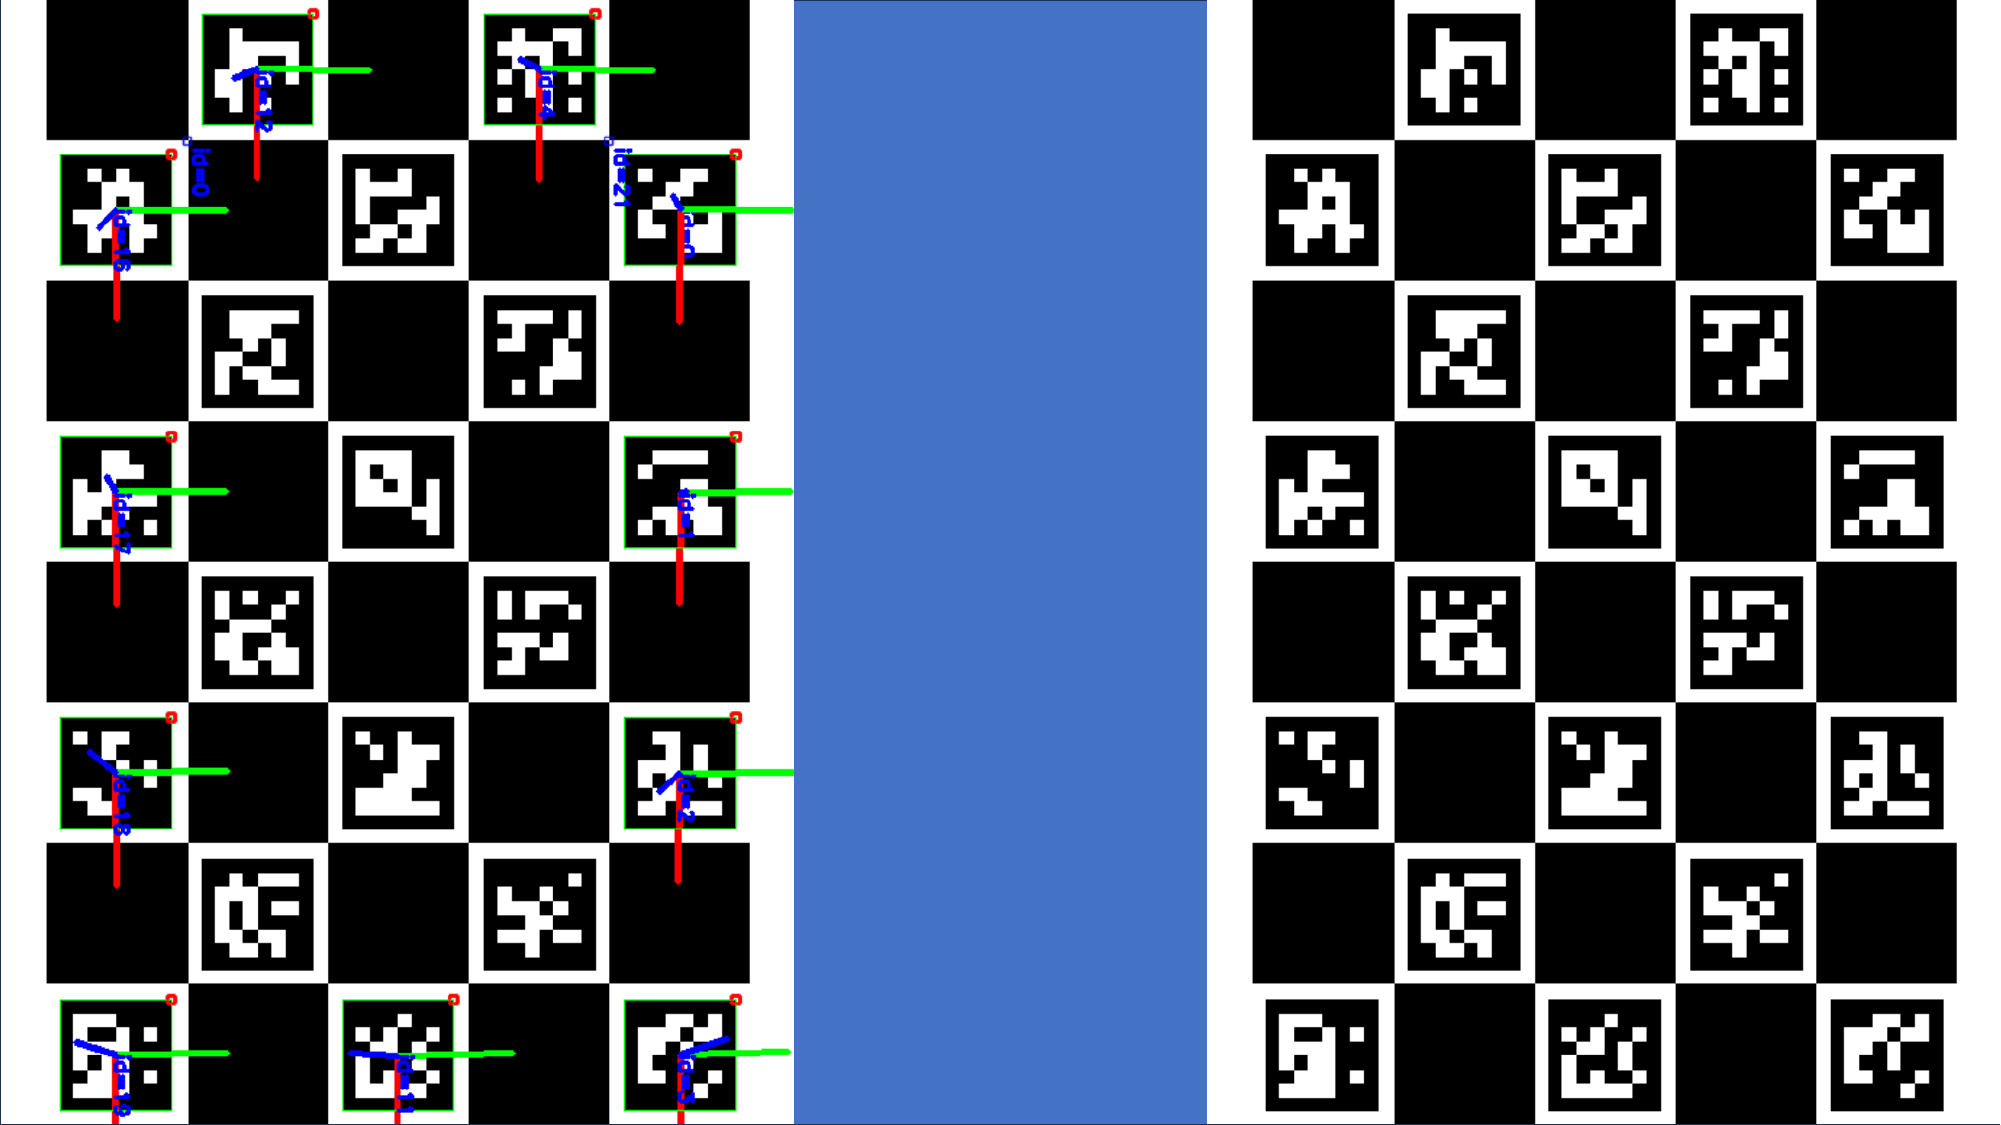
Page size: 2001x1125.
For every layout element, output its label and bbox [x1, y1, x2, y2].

text_box [0, 0, 2000, 1125]
picture [0, 1, 959, 1123]
picture [1041, 1, 2000, 1123]
